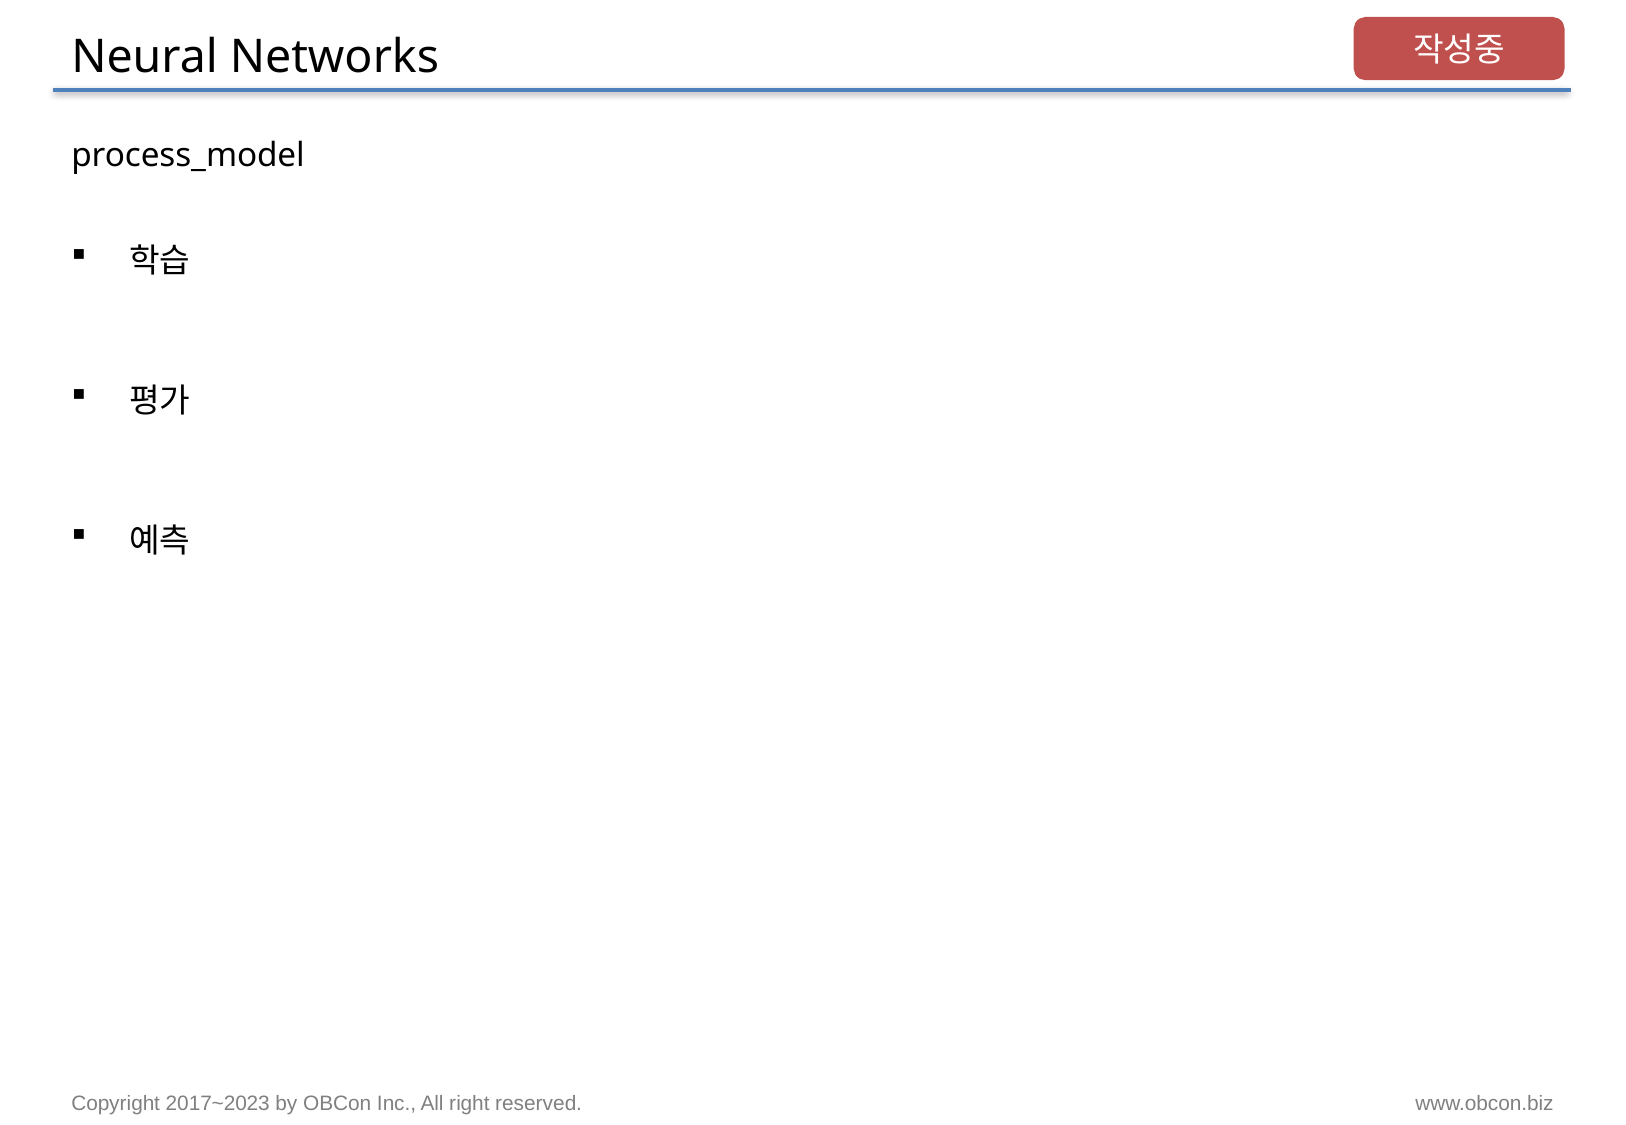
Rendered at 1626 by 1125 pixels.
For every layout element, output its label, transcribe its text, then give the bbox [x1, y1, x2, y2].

list process_model [56, 125, 1569, 181]
text_box 학습 평가 예측 [56, 231, 1144, 706]
title Neural Networks [56, 19, 1569, 90]
text_box 작성중 [1353, 16, 1565, 81]
